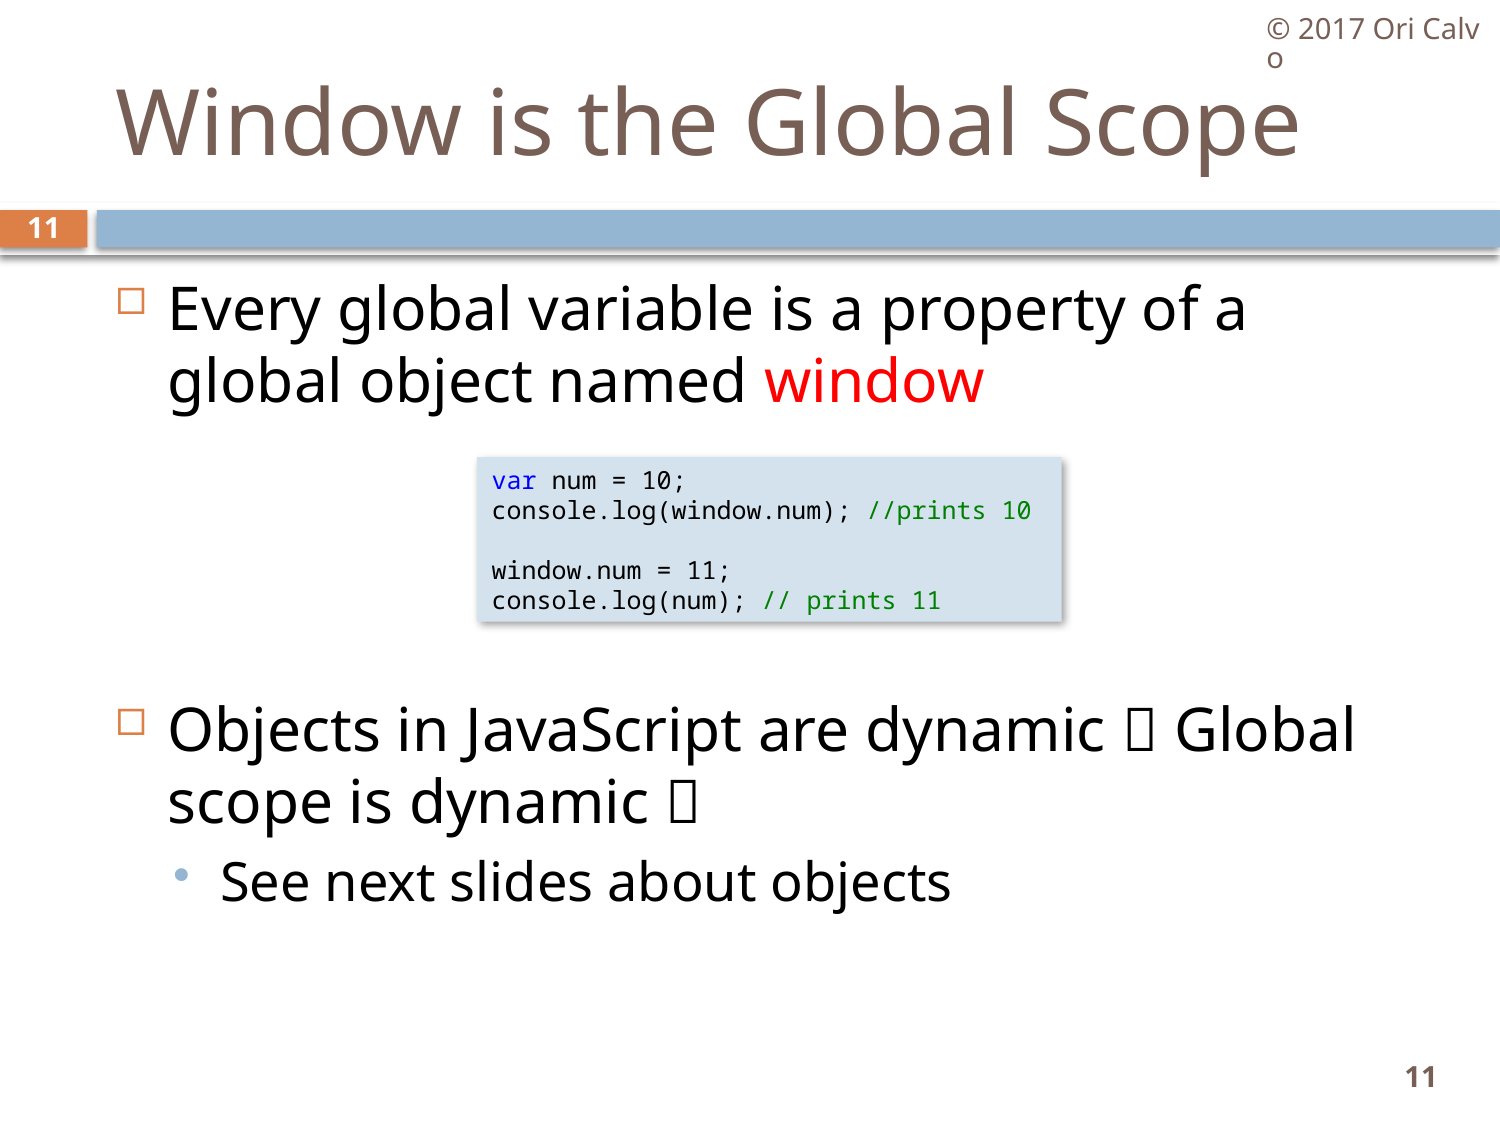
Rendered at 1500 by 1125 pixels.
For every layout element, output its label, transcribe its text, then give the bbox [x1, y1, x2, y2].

title Window is the Global Scope [100, 37, 1438, 200]
footer © 2017 Ori Calvo [1251, 0, 1500, 60]
text_box var num = 10; console.log(window.num); //prints 10 window.num = 11; console.log(num); // prints 11 [476, 457, 1062, 622]
slide_number 11 [0, 208, 88, 249]
list Every global variable is a property of a global object named window Objects in JavaScript are dynamic  Global scope is dynamic  See next slides about objects [100, 262, 1438, 1000]
